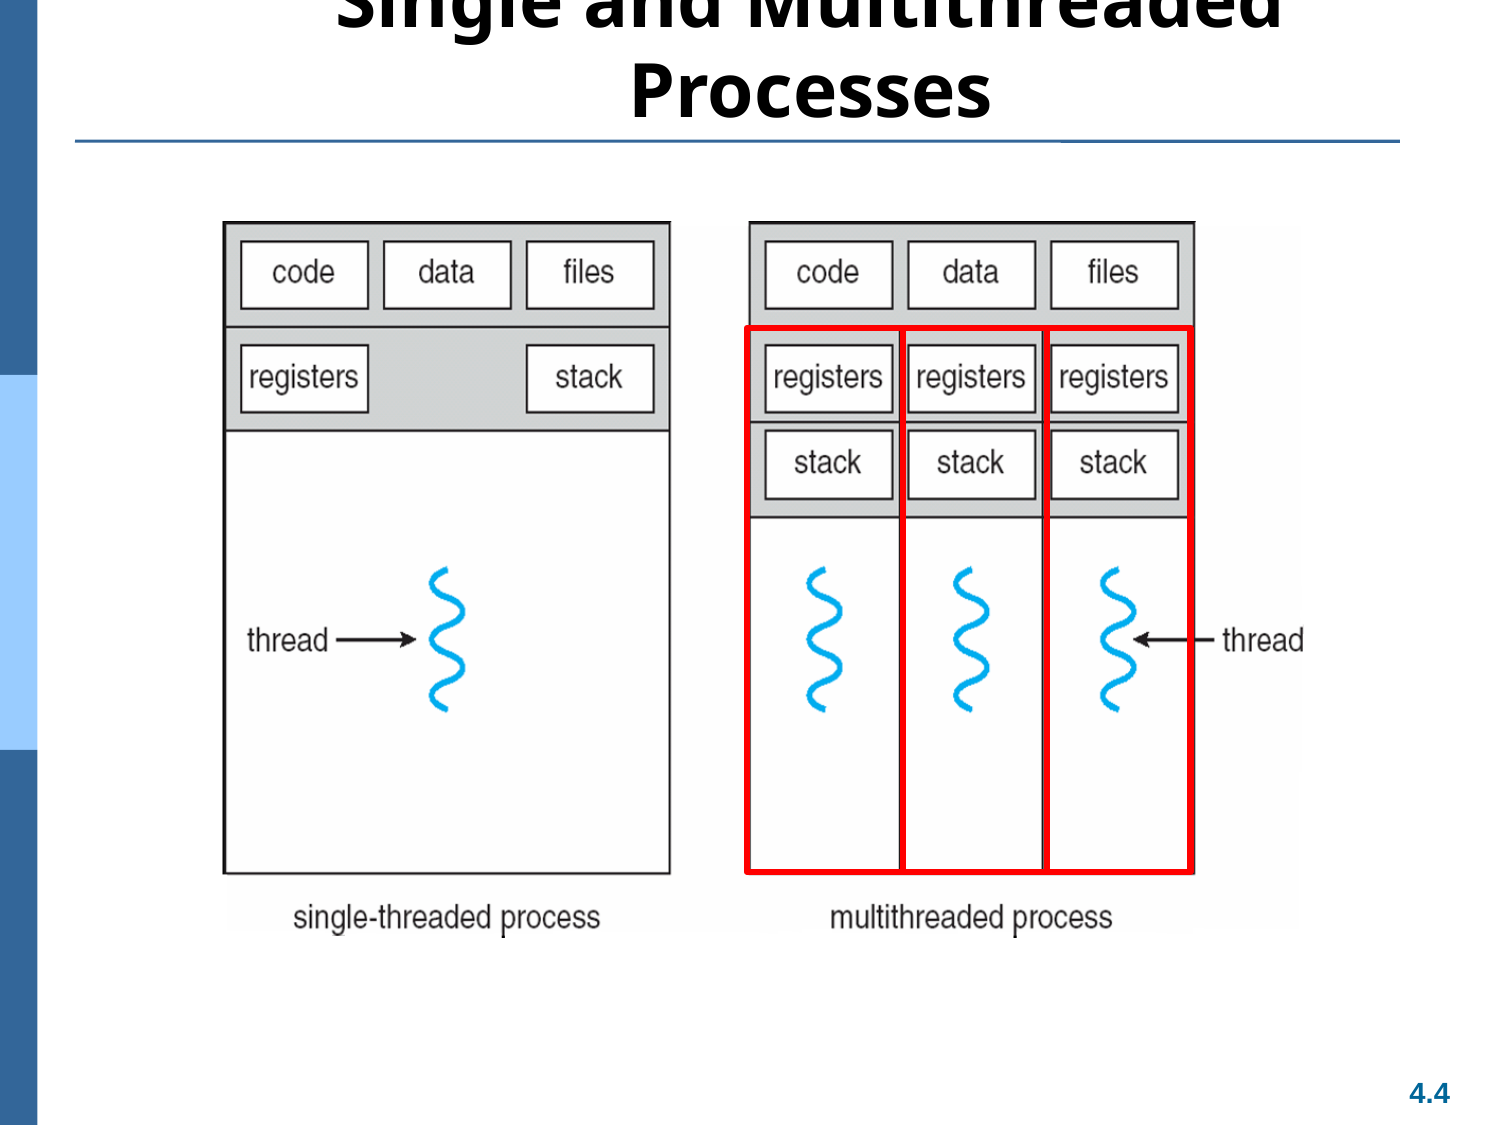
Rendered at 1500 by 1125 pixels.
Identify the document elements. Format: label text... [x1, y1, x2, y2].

picture [222, 221, 1306, 939]
title Single and Multithreaded Processes [135, 45, 1487, 141]
